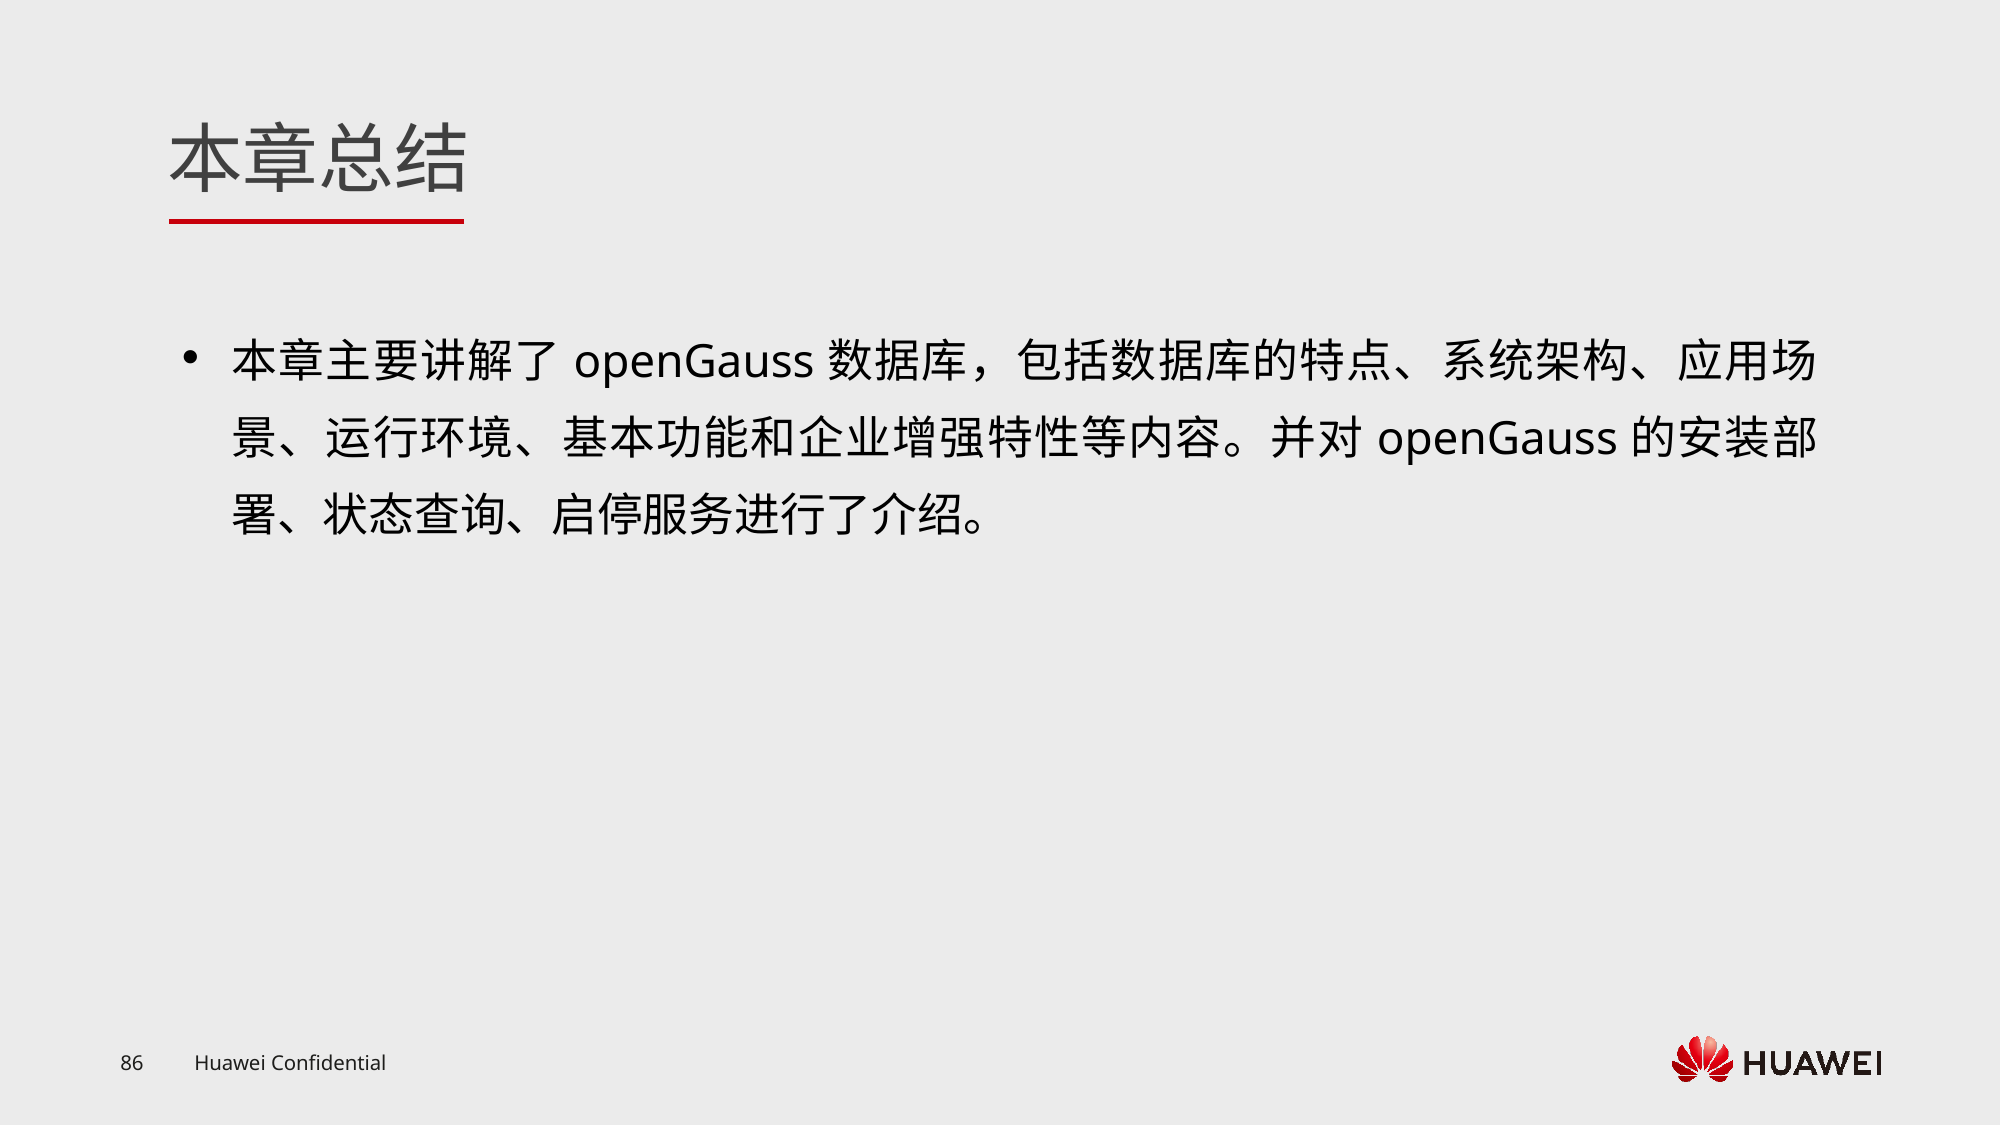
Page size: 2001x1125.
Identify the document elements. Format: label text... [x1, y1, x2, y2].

list 本章主要讲解了openGauss数据库，包括数据库的特点、系统架构、应用场景、运行环境、基本功能和企业增强特性等内容。并对openGauss的安装部署、状态查询、启停服务进行了介绍。 [167, 302, 1833, 973]
picture [1672, 1036, 1881, 1082]
